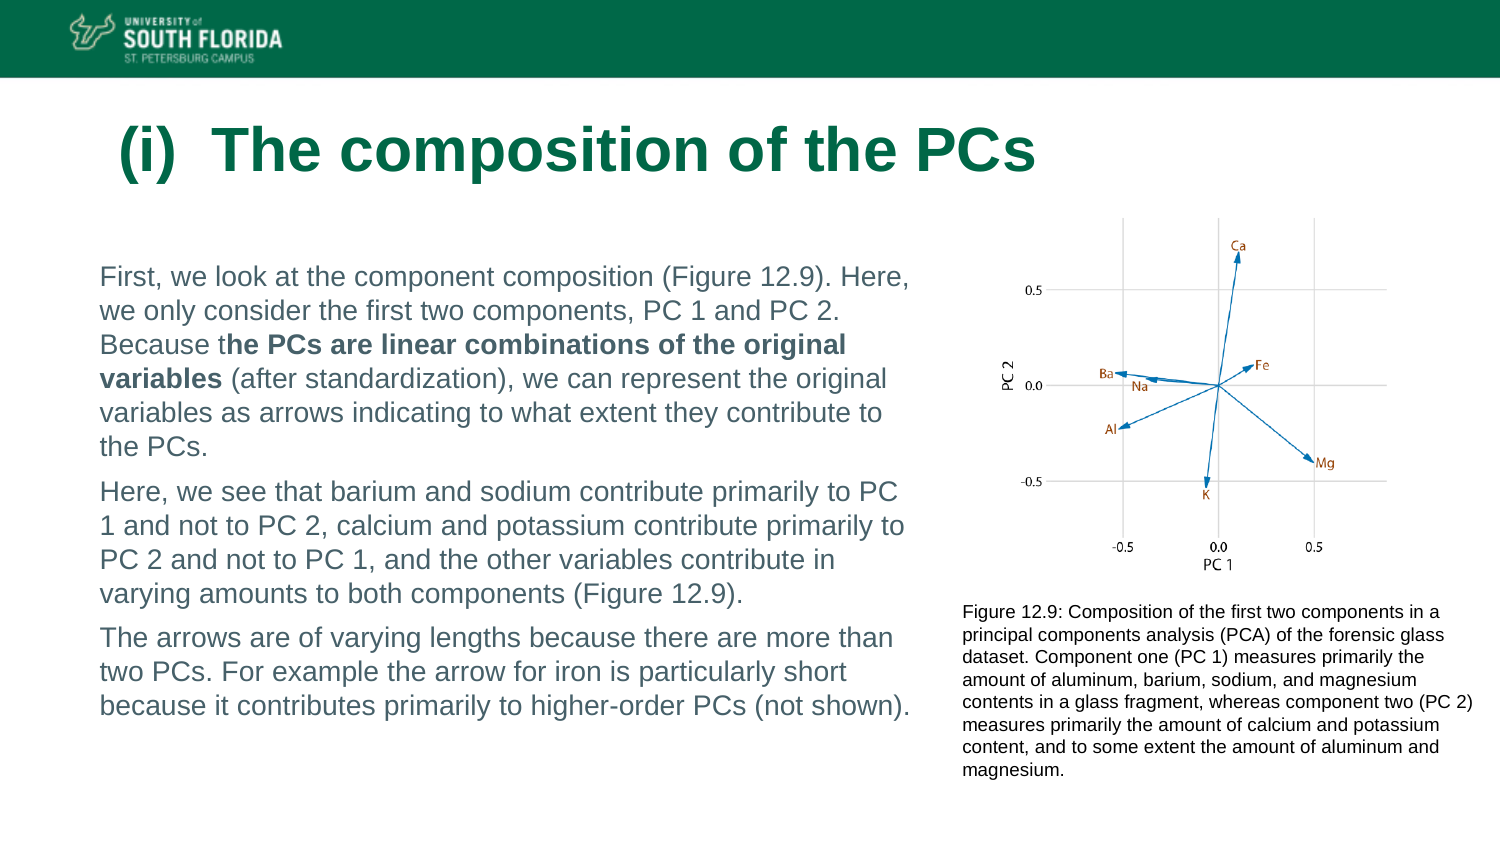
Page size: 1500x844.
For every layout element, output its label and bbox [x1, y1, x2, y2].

picture [0, 0, 1500, 844]
text_box [947, 207, 1500, 790]
